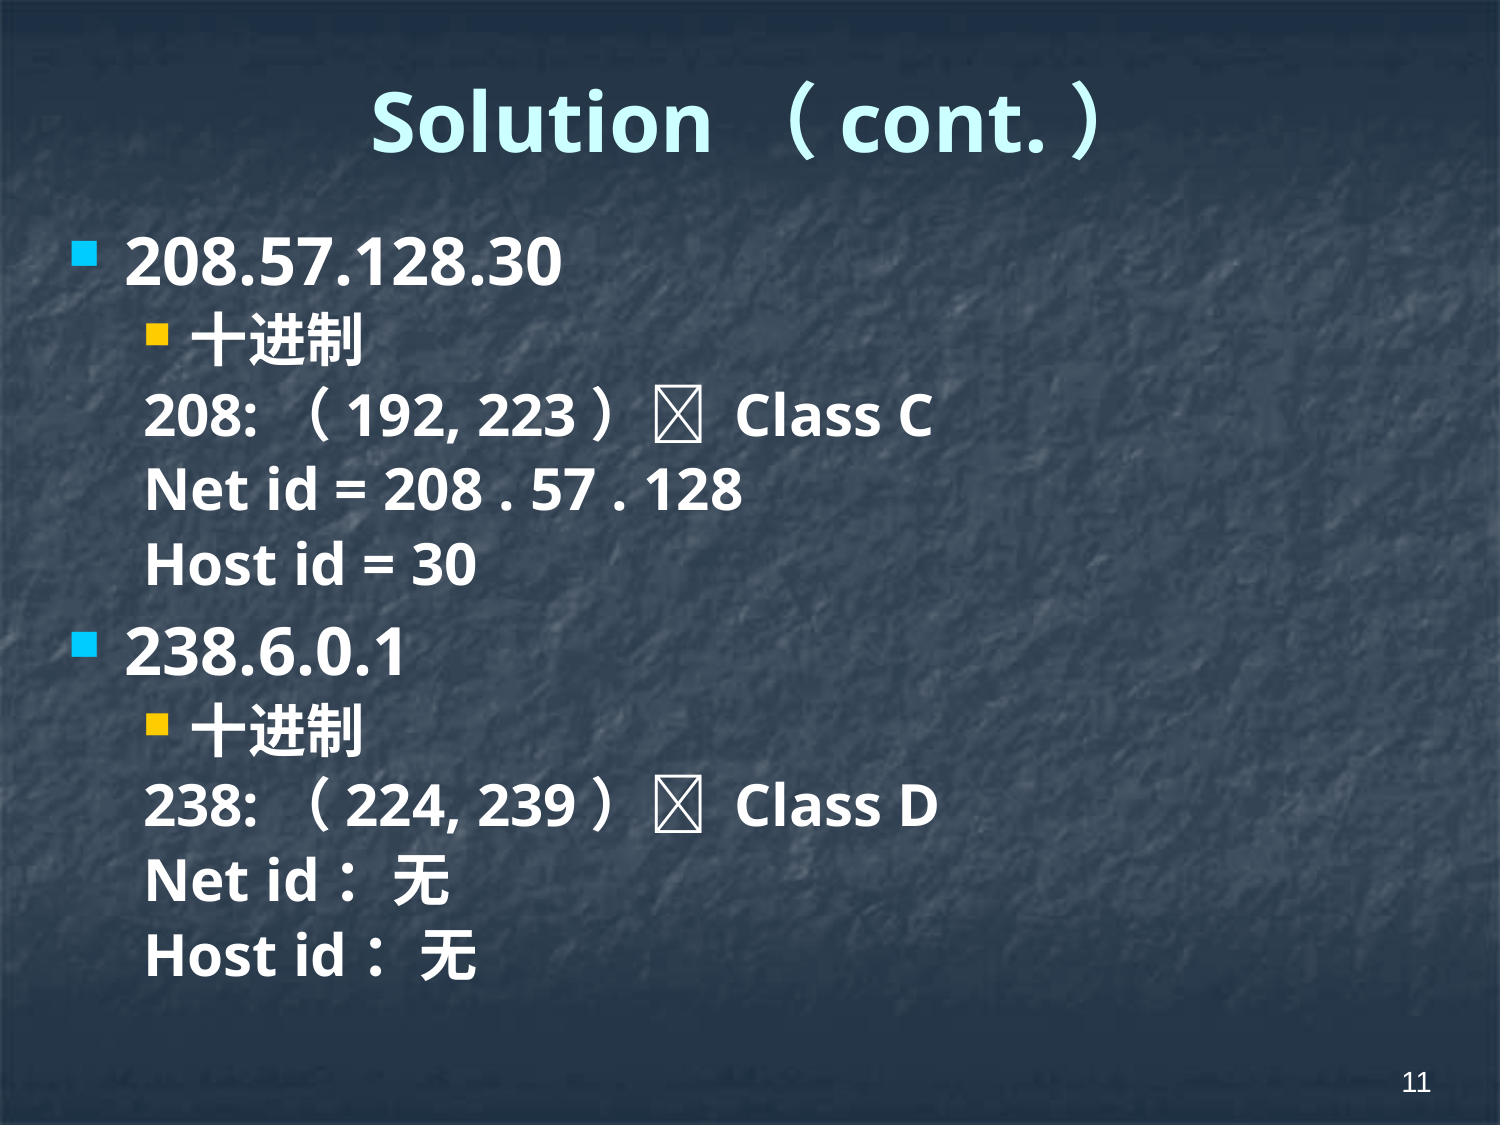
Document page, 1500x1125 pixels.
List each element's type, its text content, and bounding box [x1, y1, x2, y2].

list 208.57.128.30 十进制 208:（192, 223） Class C Net id = 208 . 57 . 128 Host id = 30 238.6.0.1 十进制 238:（224, 239） Class D Net id：无 Host id：无 [53, 220, 1447, 1035]
slide_number 11 [1096, 1035, 1447, 1106]
title Solution（cont.） [53, 19, 1447, 220]
